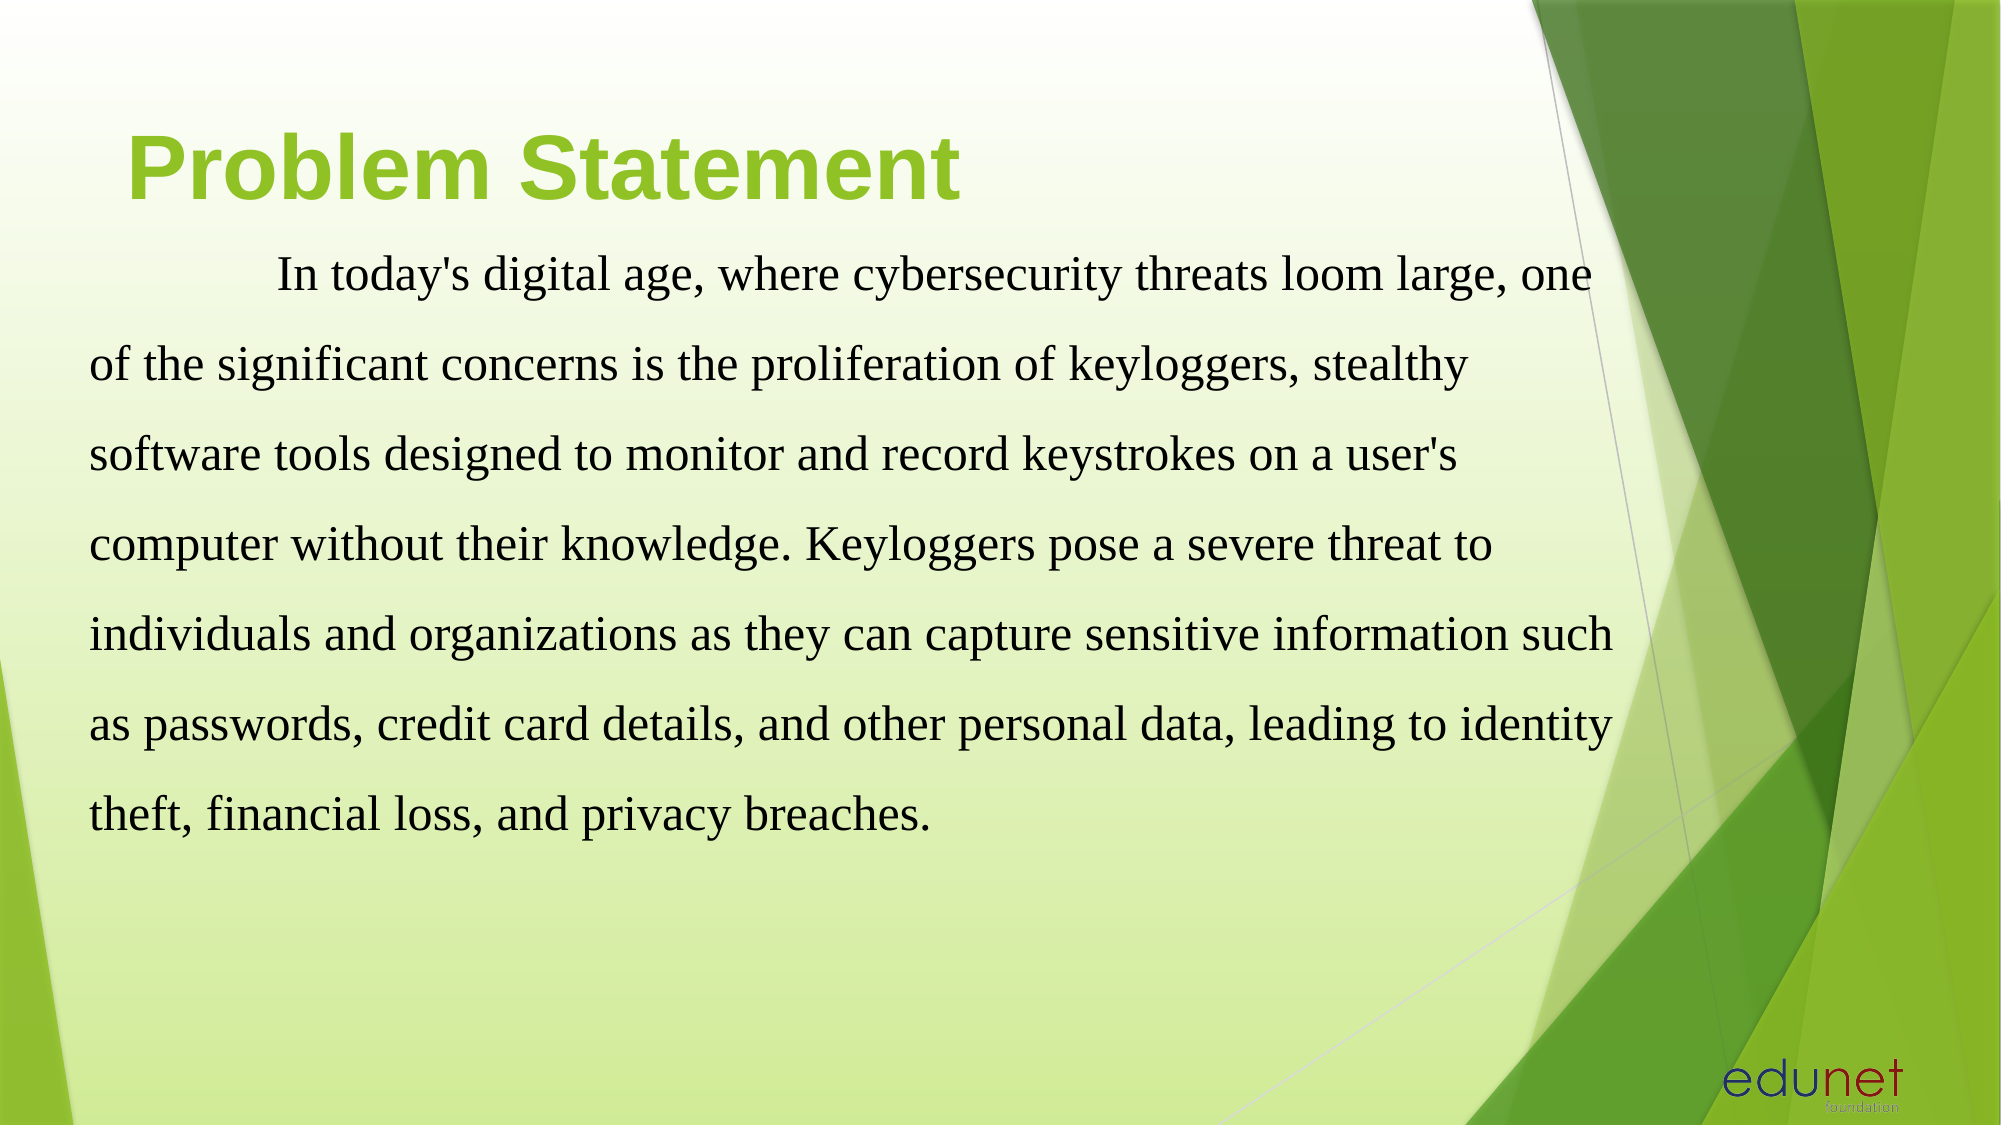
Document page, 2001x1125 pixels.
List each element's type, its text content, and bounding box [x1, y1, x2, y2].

title Problem Statement [111, 99, 1522, 203]
picture [1719, 1056, 1905, 1116]
list In today's digital age, where cybersecurity threats loom large, one of the significant concerns is the proliferation of keyloggers, stealthy software tools designed to monitor and record keystrokes on a user's computer without their knowledge. Keyloggers pose a severe threat to individuals and organizations as they can capture sensitive information such as passwords, credit card details, and other personal data, leading to identity theft, financial loss, and privacy breaches. [74, 203, 1634, 970]
